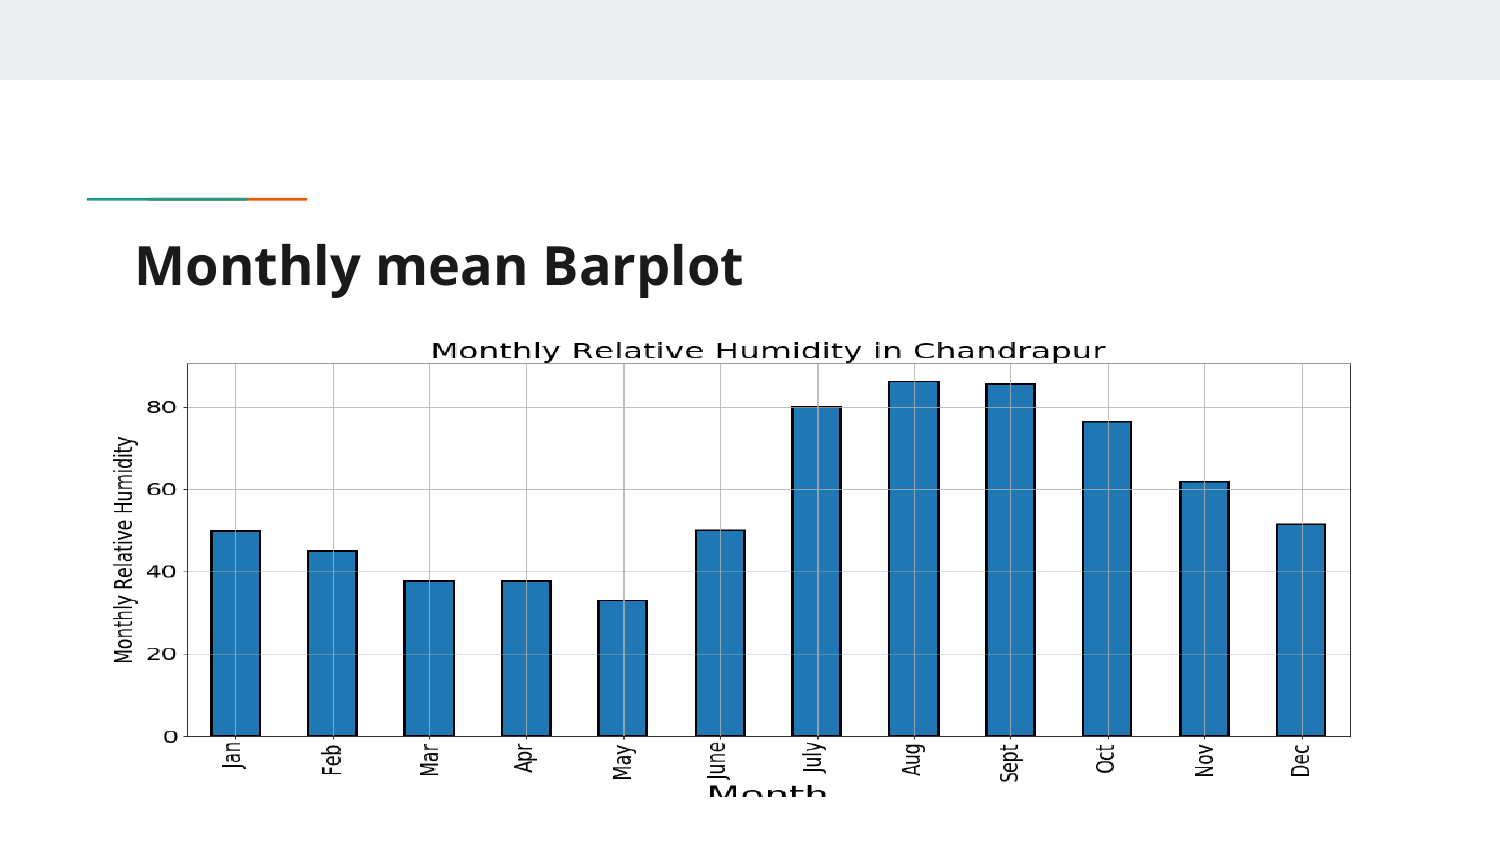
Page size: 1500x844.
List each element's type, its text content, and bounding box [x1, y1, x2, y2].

picture [0, 303, 1500, 798]
title Monthly mean Barplot [119, 216, 1381, 302]
